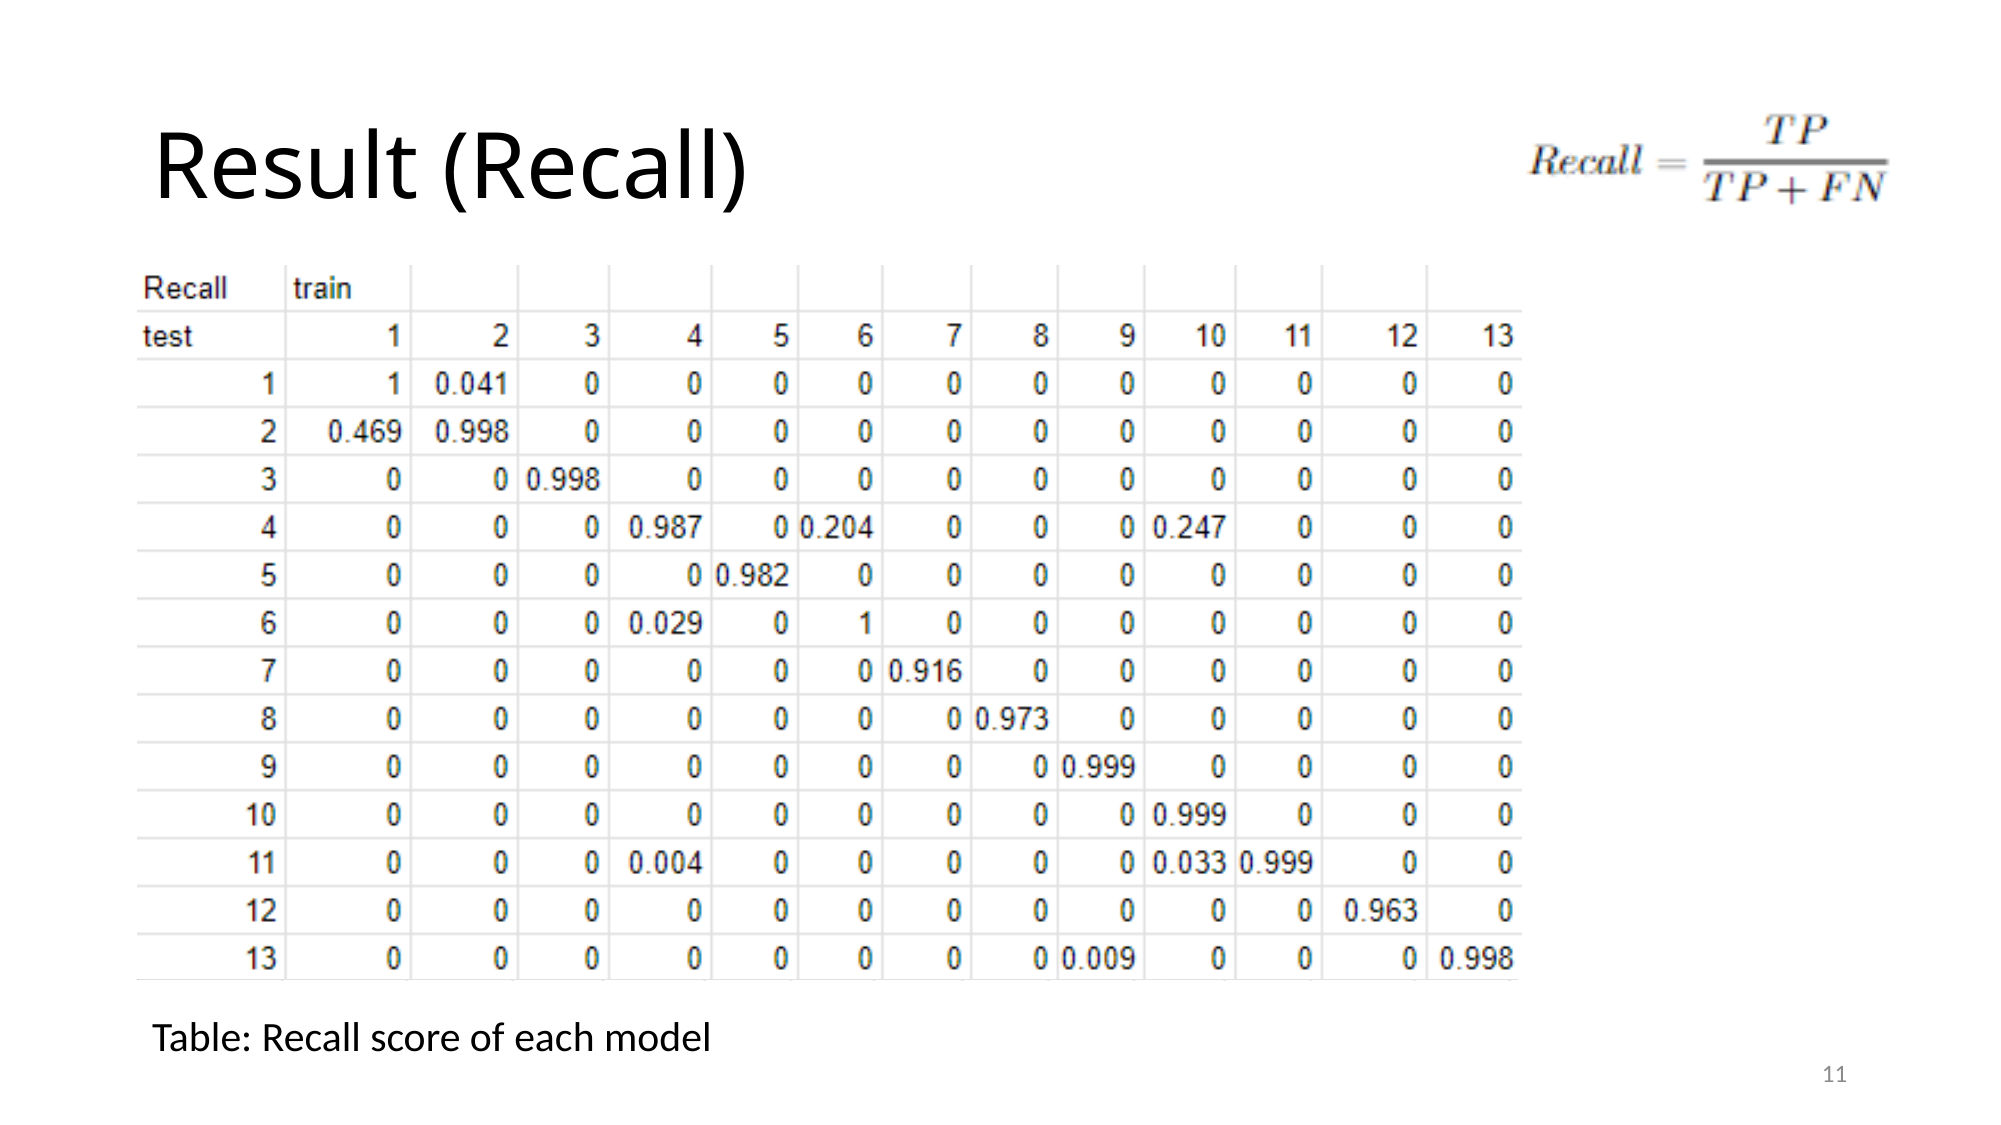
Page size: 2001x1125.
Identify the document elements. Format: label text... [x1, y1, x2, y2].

picture [1510, 109, 1926, 214]
title Result (Recall) [137, 59, 1863, 278]
slide_number 11 [1412, 1042, 1863, 1103]
picture [137, 265, 1523, 981]
text_box Table: Recall score of each model [137, 1002, 1138, 1068]
